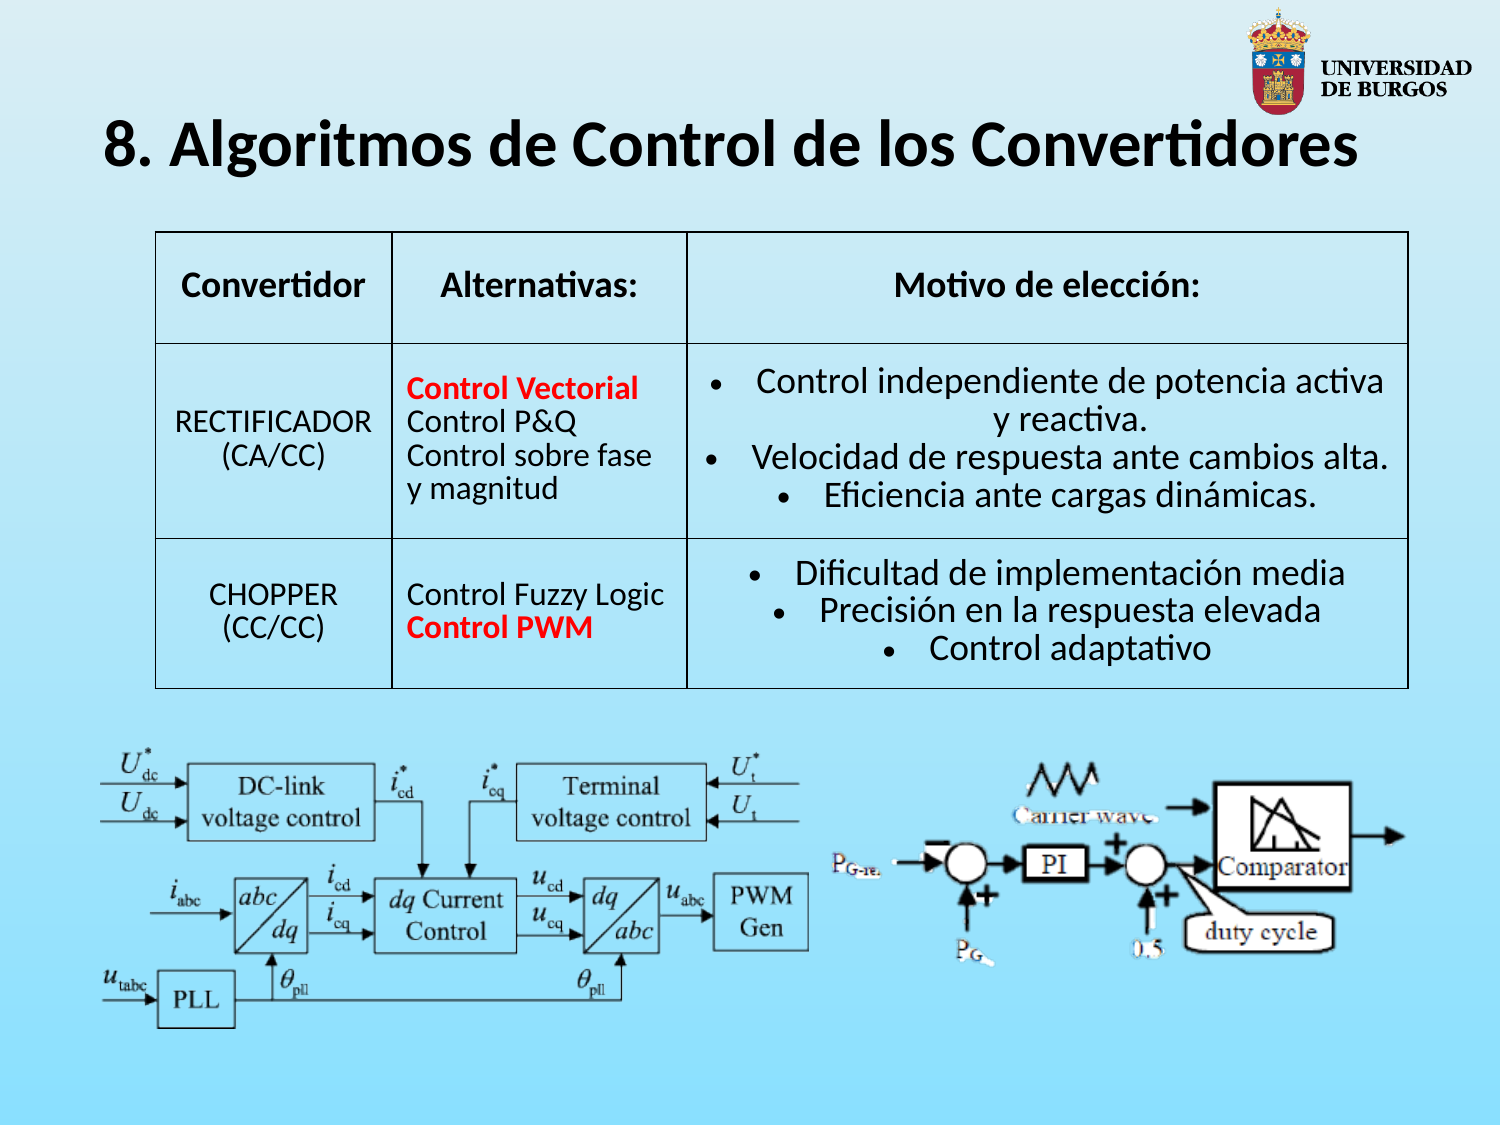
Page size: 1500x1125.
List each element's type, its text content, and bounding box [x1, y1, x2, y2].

picture [1245, 7, 1489, 115]
table_header Alternativas: [393, 233, 686, 343]
table_cell Control Fuzzy Logic Control PWM [393, 539, 686, 688]
table_header Convertidor [156, 233, 391, 343]
table_cell Control independiente de potencia activa y reactiva. Velocidad de respuesta ante cambios alta. Eficiencia ante cargas dinámicas. [688, 344, 1407, 538]
table_cell Dificultad de implementación media Precisión en la respuesta elevada Control adaptativo [688, 539, 1407, 688]
picture [100, 747, 1412, 1029]
table_cell RECTIFICADOR (CA/CC) [156, 344, 391, 538]
table_header Motivo de elección: [688, 233, 1407, 343]
text_box 8. Algoritmos de Control de los Convertidores [88, 91, 1376, 187]
table_cell CHOPPER (CC/CC) [156, 539, 391, 688]
table_cell Control Vectorial Control P&Q Control sobre fase y magnitud [393, 344, 686, 538]
